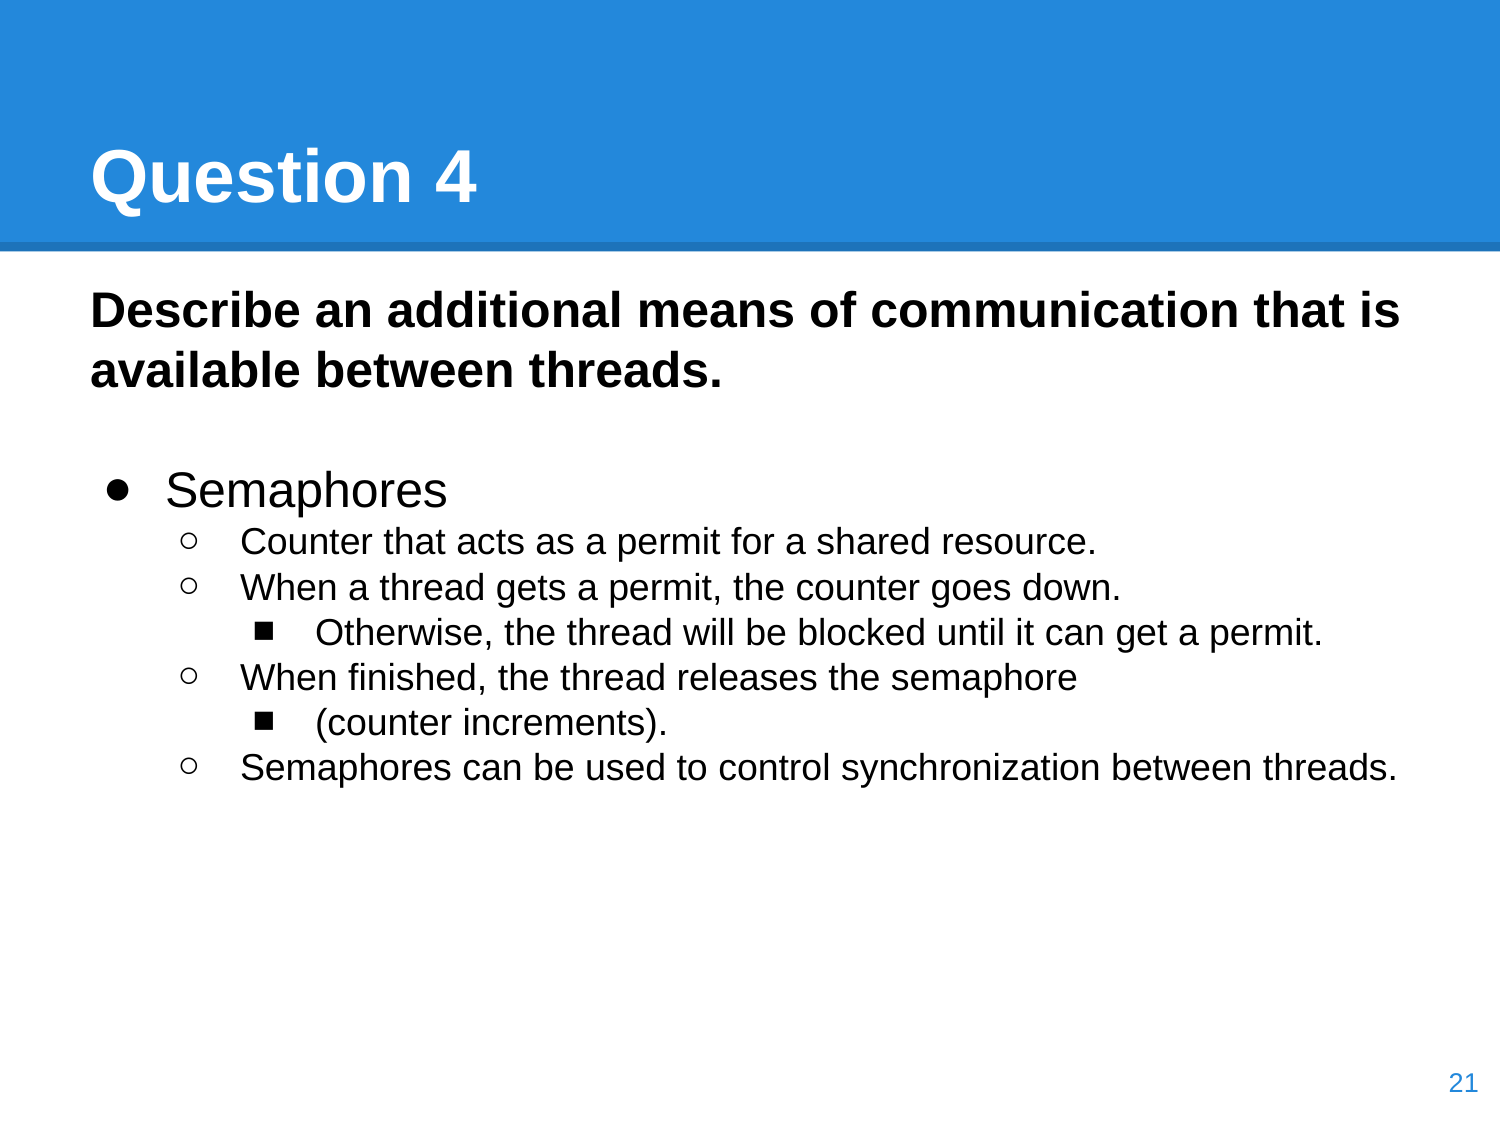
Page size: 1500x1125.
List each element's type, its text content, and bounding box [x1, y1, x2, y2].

list Describe an additional means of communication that is available between threads. Semaphores Counter that acts as a permit for a shared resource. When a thread gets a permit, the counter goes down. Otherwise, the thread will be blocked until it can get a permit. When finished, the thread releases the semaphore (counter increments). Semaphores can be used to control synchronization between threads. [75, 262, 1425, 1078]
slide_number ‹#› [1403, 1038, 1494, 1125]
title Question 4 [75, 45, 1425, 233]
